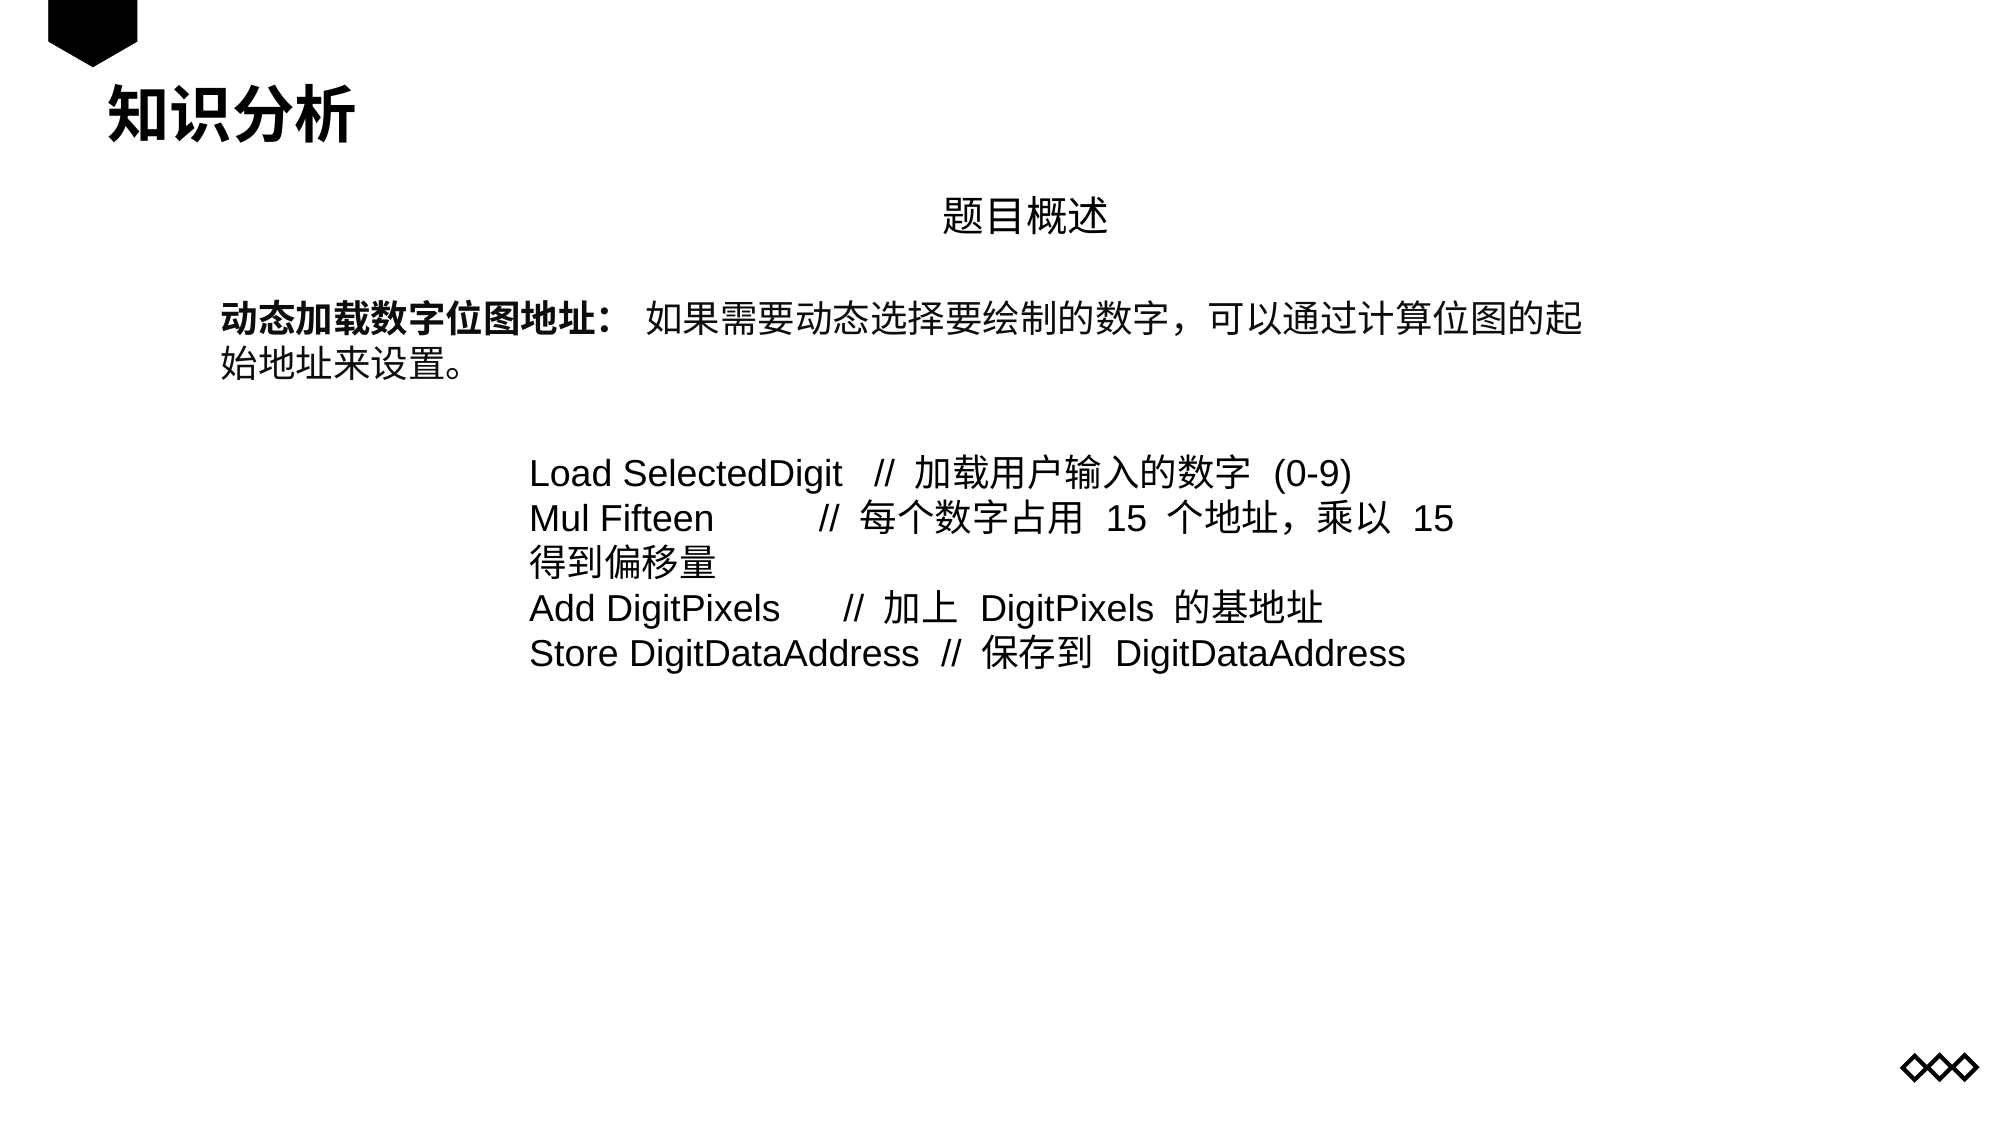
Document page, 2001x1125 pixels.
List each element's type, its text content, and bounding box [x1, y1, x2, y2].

text_box [48, 0, 138, 67]
text_box 知识分析 [92, 67, 1015, 158]
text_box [1902, 1054, 1977, 1081]
text_box Load SelectedDigit // 加载用户输入的数字 (0-9) Mul Fifteen // 每个数字占用 15 个地址，乘以 15 得到偏移量 Add DigitPixels // 加上 DigitPixels 的基地址 Store DigitDataAddress // 保存到 DigitDataAddress [514, 441, 1515, 681]
text_box 题目概述 [167, 157, 1885, 322]
text_box 动态加载数字位图地址： 如果需要动态选择要绘制的数字，可以通过计算位图的起始地址来设置。 [206, 287, 1616, 393]
